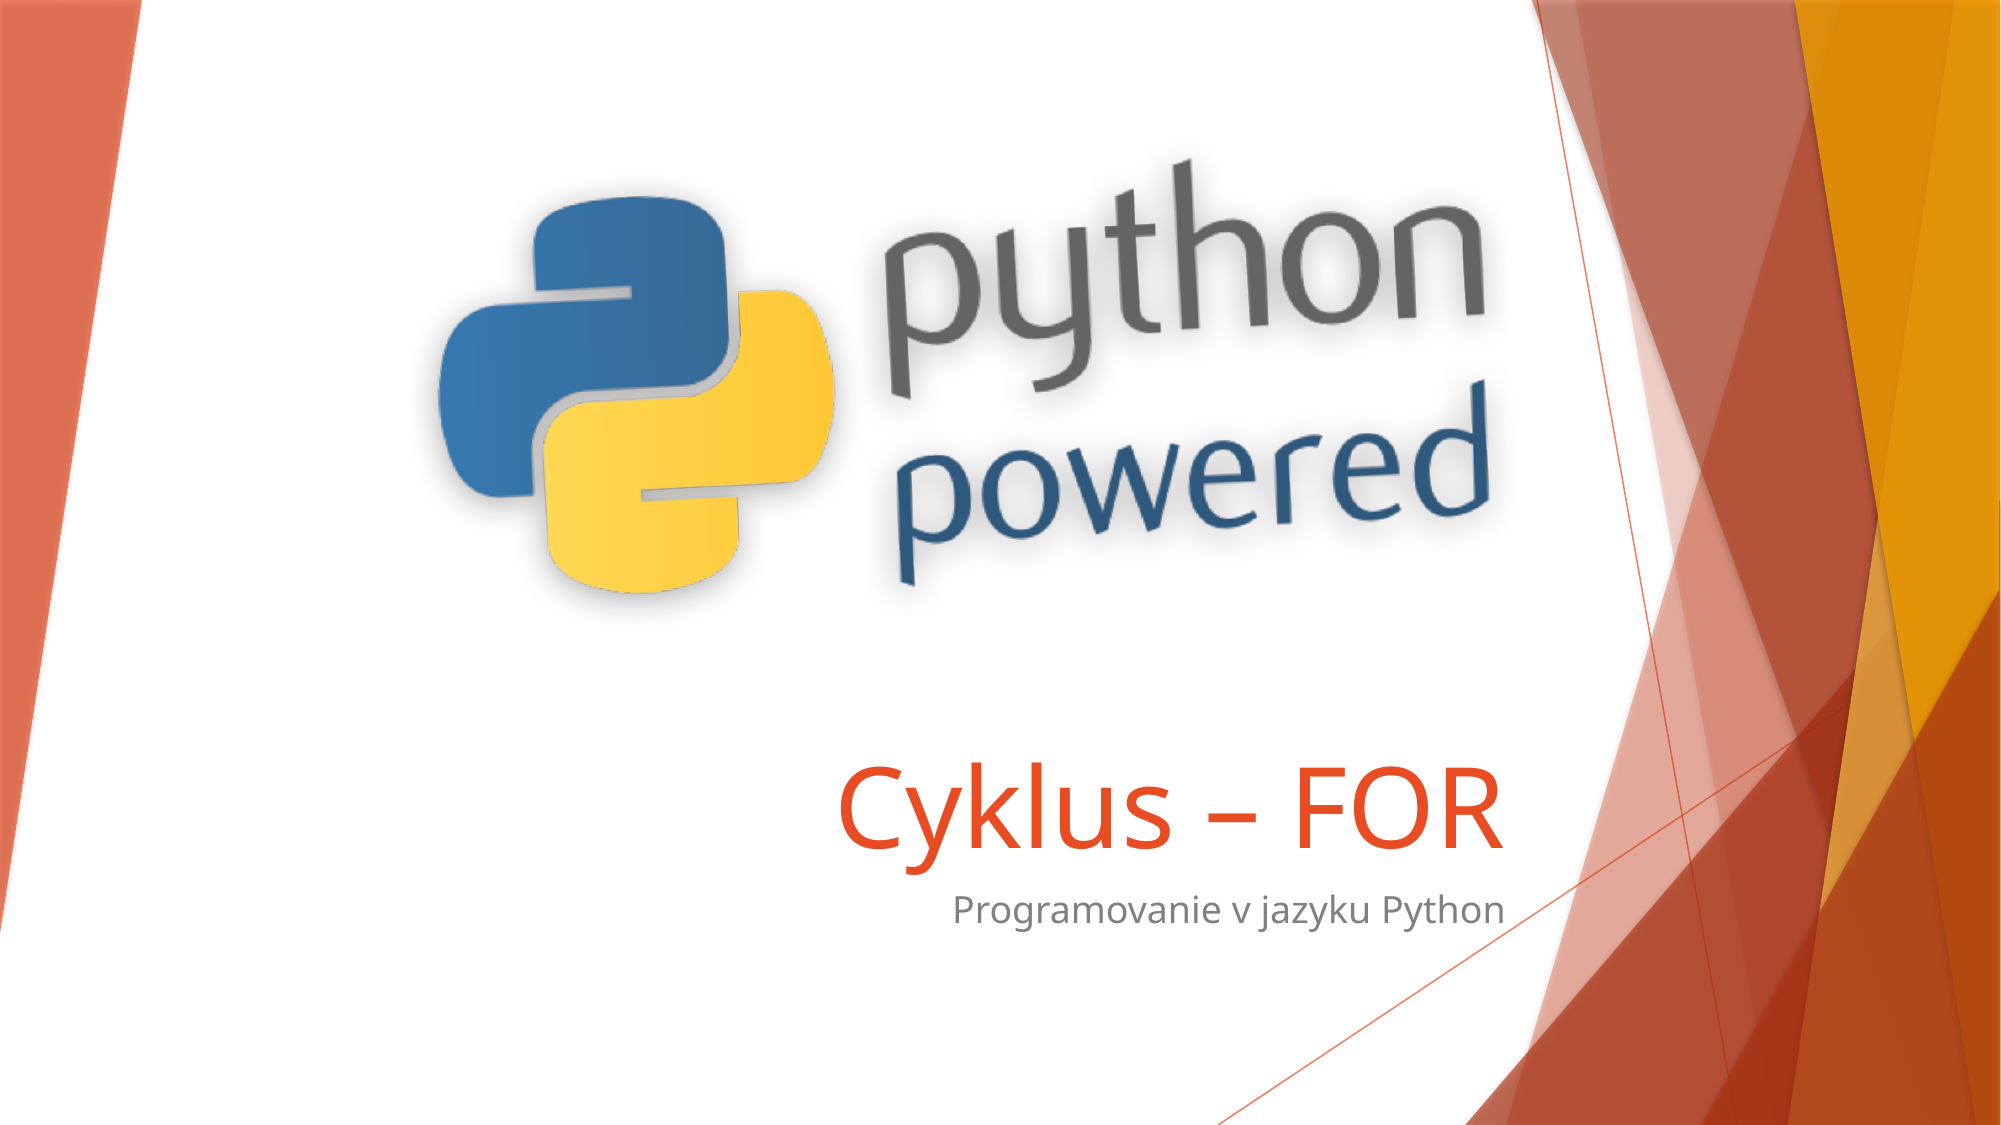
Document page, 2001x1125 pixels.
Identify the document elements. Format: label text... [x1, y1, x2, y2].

picture [382, 127, 1552, 629]
subtitle Programovanie v jazyku Python [247, 878, 1522, 1059]
title Cyklus – FOR [103, 608, 1522, 879]
